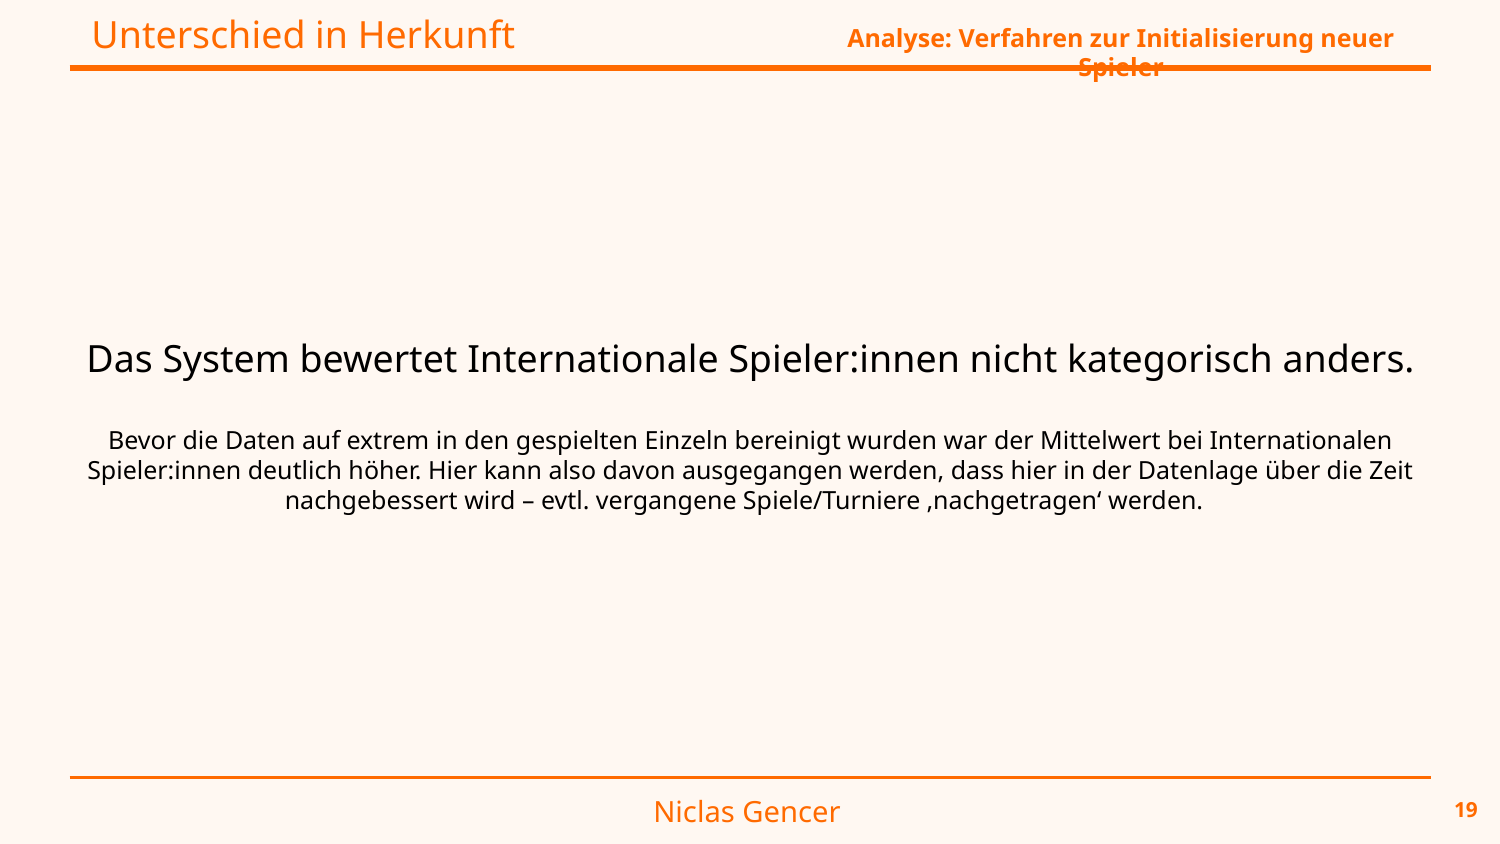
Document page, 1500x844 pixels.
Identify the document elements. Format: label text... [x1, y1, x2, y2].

slide_number 19 [1431, 778, 1500, 844]
text_box Das System bewertet Internationale Spieler:innen nicht kategorisch anders. Bevor die Daten auf extrem in den gespielten Einzeln bereinigt wurden war der Mittelwert bei Internationalen Spieler:innen deutlich höher. Hier kann also davon ausgegangen werden, dass hier in der Datenlage über die Zeit nachgebessert wird – evtl. vergangene Spiele/Turniere ‚nachgetragen‘ werden. [70, 294, 1432, 556]
text_box Niclas Gencer [396, 778, 1098, 843]
text_box Analyse: Verfahren zur Initialisierung neuer Spieler [814, 7, 1428, 97]
text_box Unterschied in Herkunft [76, 0, 650, 68]
